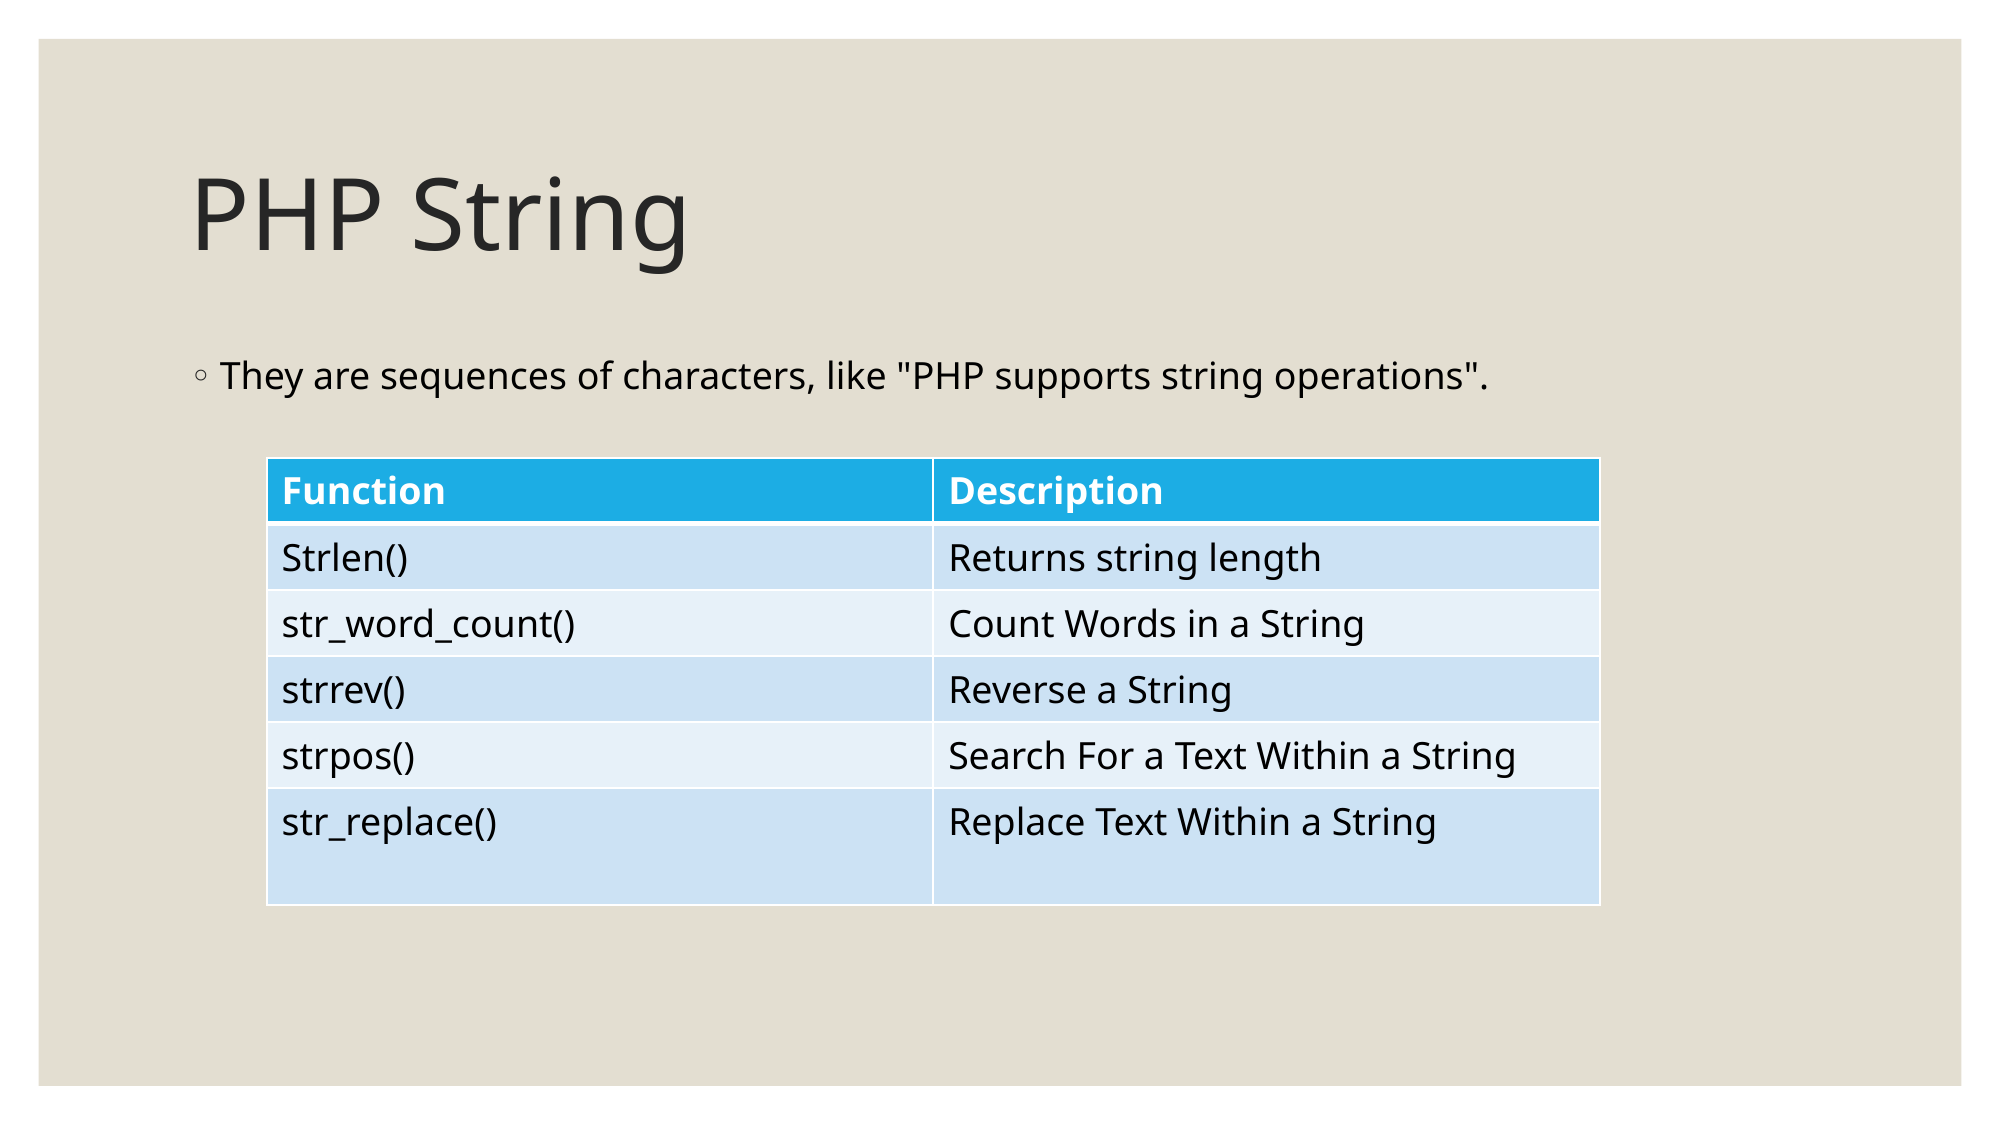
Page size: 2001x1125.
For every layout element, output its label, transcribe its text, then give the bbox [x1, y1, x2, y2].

table_cell strrev() [268, 657, 932, 721]
table_cell Replace Text Within a String [934, 789, 1599, 904]
table_cell Count Words in a String [934, 591, 1599, 655]
table_header Function [268, 459, 932, 521]
title PHP String [174, 105, 1825, 331]
table_cell Strlen() [268, 526, 932, 589]
table_cell Search For a Text Within a String [934, 723, 1599, 787]
table_cell Returns string length [934, 526, 1599, 589]
table_cell str_replace() [268, 789, 932, 904]
list They are sequences of characters, like "PHP supports string operations". [174, 345, 1825, 990]
table_cell Reverse a String [934, 657, 1599, 721]
table_cell str_word_count() [268, 591, 932, 655]
table_header Description [934, 459, 1599, 521]
table_cell strpos() [268, 723, 932, 787]
